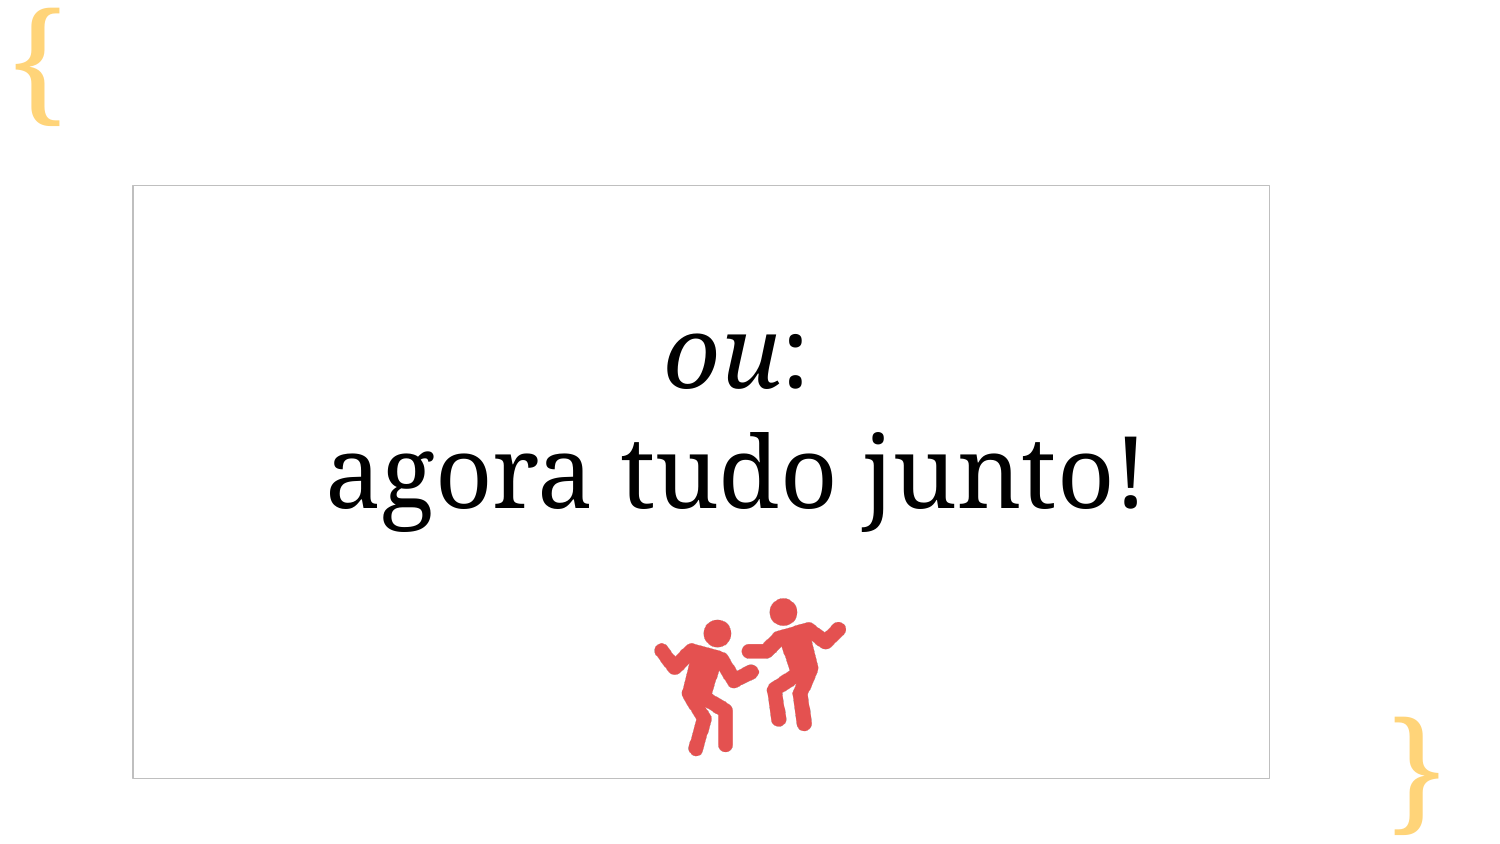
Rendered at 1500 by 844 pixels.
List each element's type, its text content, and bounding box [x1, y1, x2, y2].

text_box ou: agora tudo junto! [0, 280, 1500, 536]
text_box [131, 536, 1272, 781]
text_box [131, 184, 1272, 280]
picture [648, 575, 852, 779]
